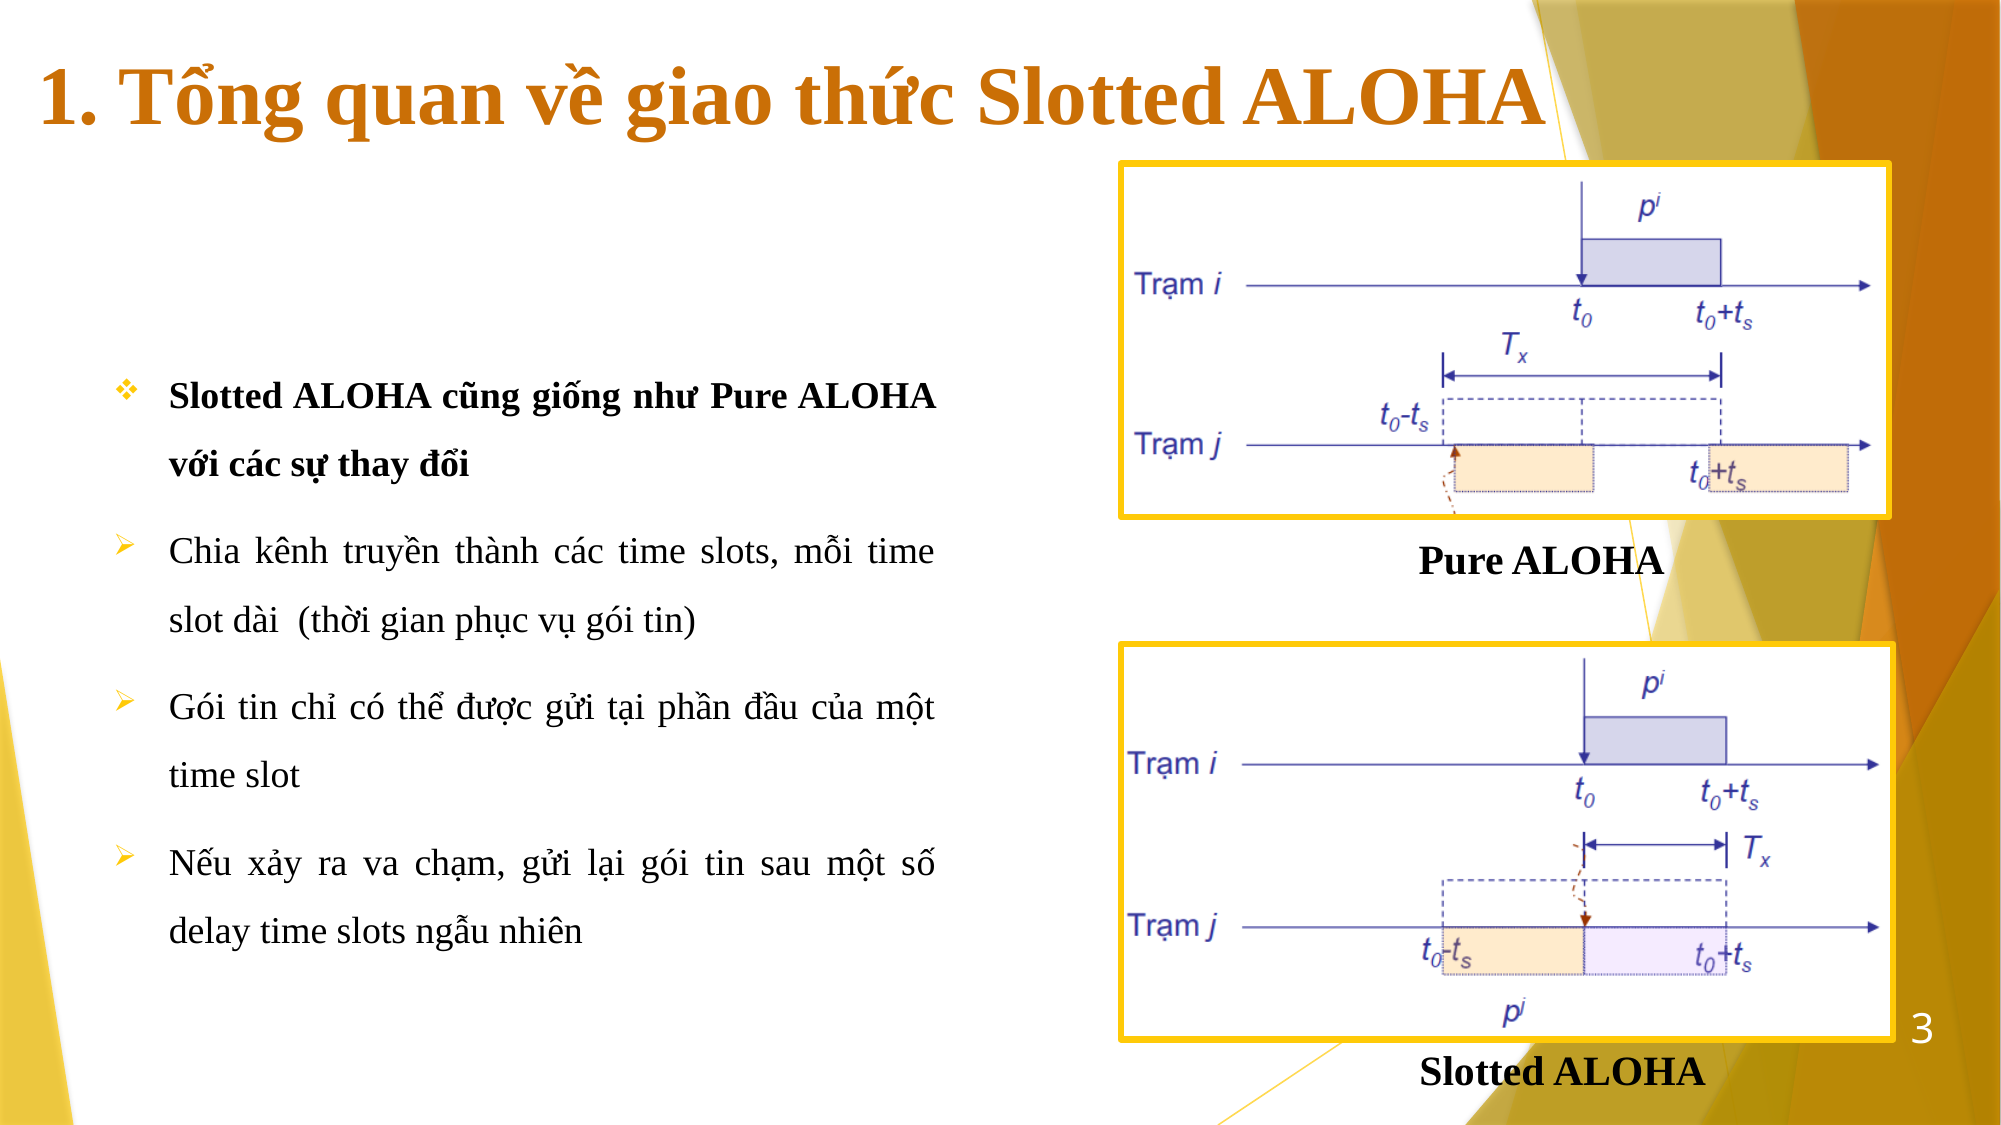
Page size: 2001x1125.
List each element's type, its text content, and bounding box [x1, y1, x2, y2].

picture [1123, 166, 1887, 515]
picture [1123, 646, 1891, 1037]
title 1. Tổng quan về giao thức Slotted ALOHA [22, 33, 1596, 251]
slide_number 3 [1837, 1000, 1950, 1060]
text_box Slotted ALOHA [1404, 1045, 1740, 1102]
text_box Pure ALOHA [1403, 525, 1686, 591]
